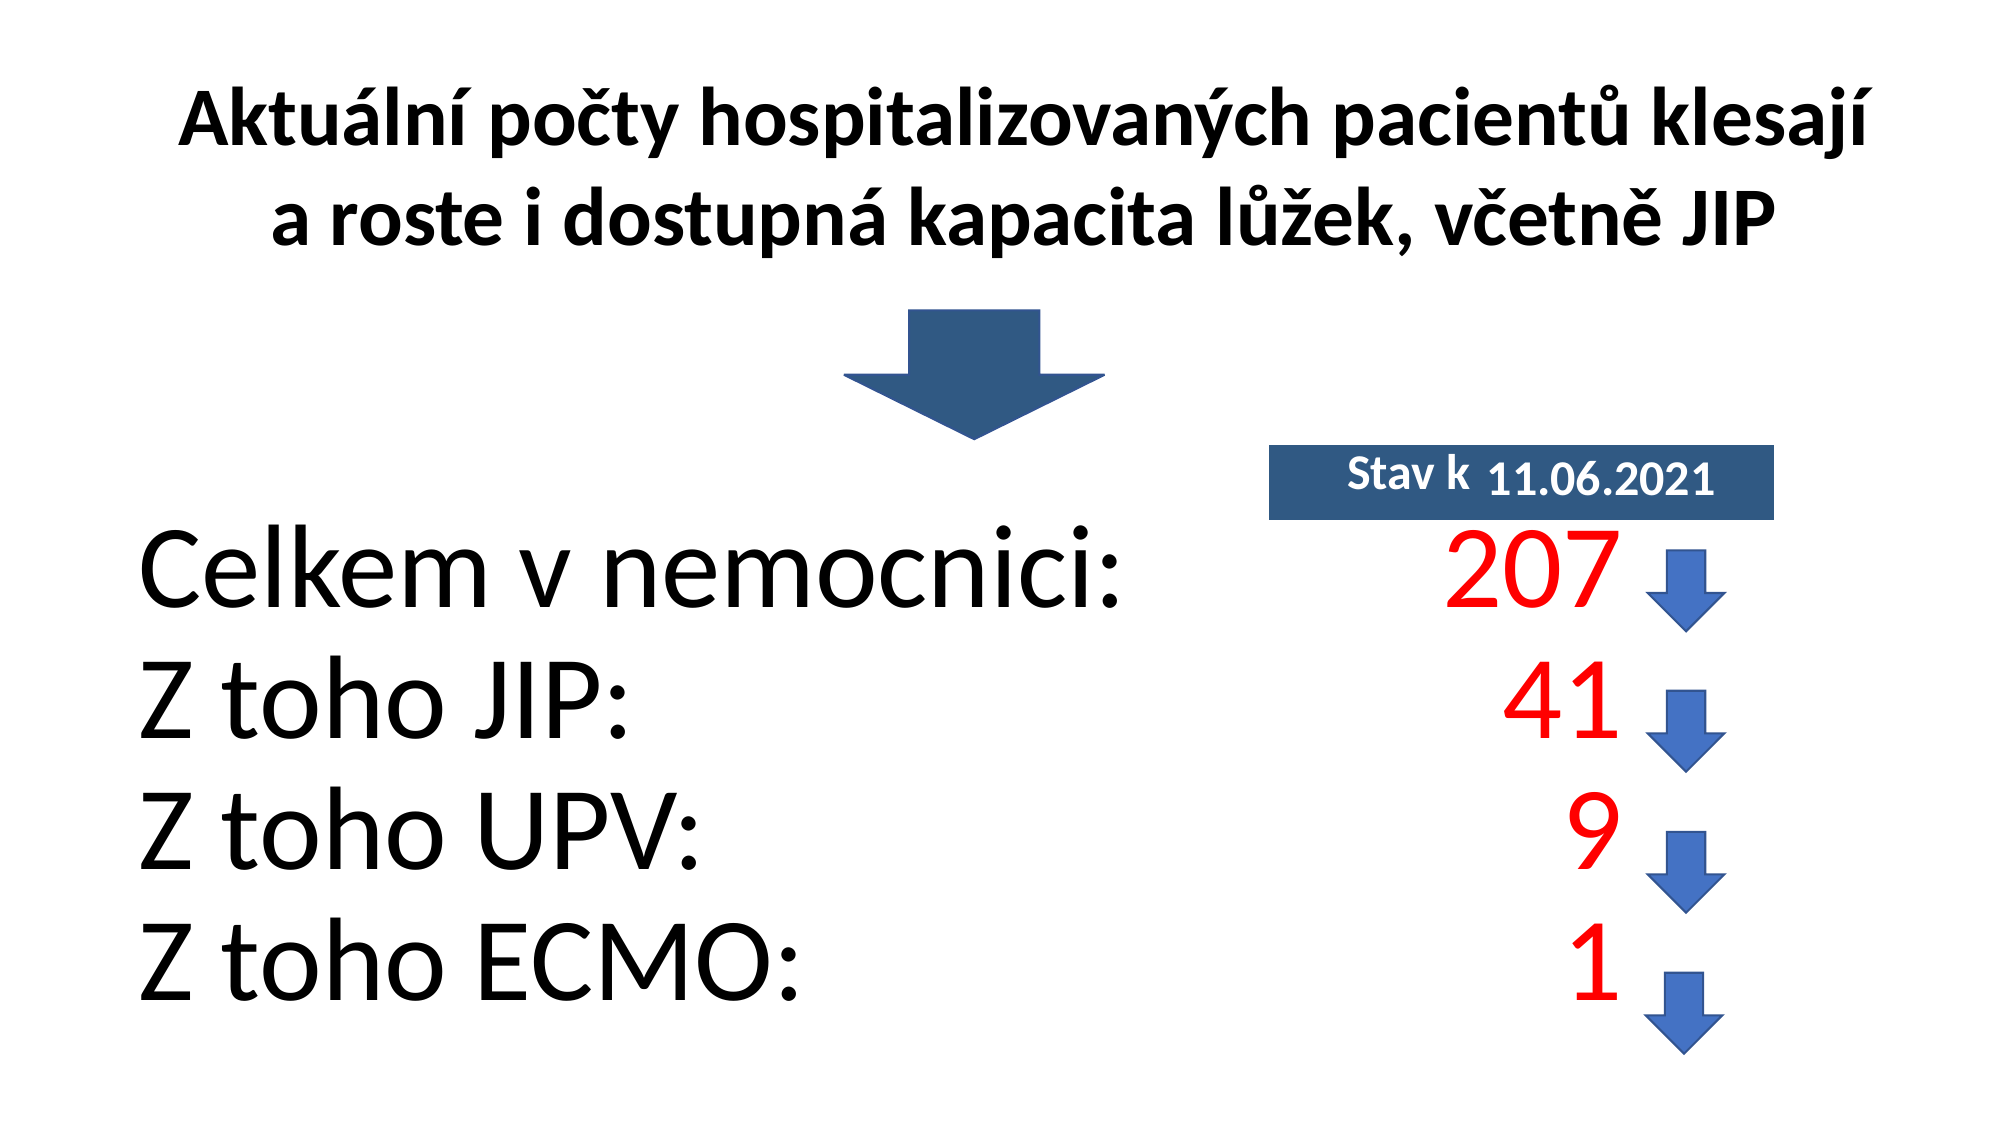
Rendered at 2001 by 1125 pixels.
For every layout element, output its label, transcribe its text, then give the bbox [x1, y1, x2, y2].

table_cell 41 [1314, 638, 1624, 769]
table_header 11.06.2021 [1486, 445, 1774, 520]
table_cell 9 [1314, 769, 1624, 899]
text_box [1643, 971, 1725, 1056]
table_header Celkem v nemocnici: [137, 507, 1314, 638]
text_box [1645, 689, 1727, 774]
table_cell Z toho ECMO: [137, 899, 1314, 1030]
text_box [1645, 830, 1727, 915]
table_header 207 [1314, 520, 1624, 638]
text_box [843, 309, 1106, 441]
text_box [1645, 549, 1727, 633]
table_header Stav k [1269, 445, 1486, 520]
text_box Aktuální počty hospitalizovaných pacientů klesají a roste i dostupná kapacita lůžek, včetně JIP [111, 54, 1937, 270]
table_cell Z toho UPV: [137, 769, 1314, 899]
table_cell 1 [1314, 899, 1624, 1030]
table_cell Z toho JIP: [137, 638, 1314, 769]
